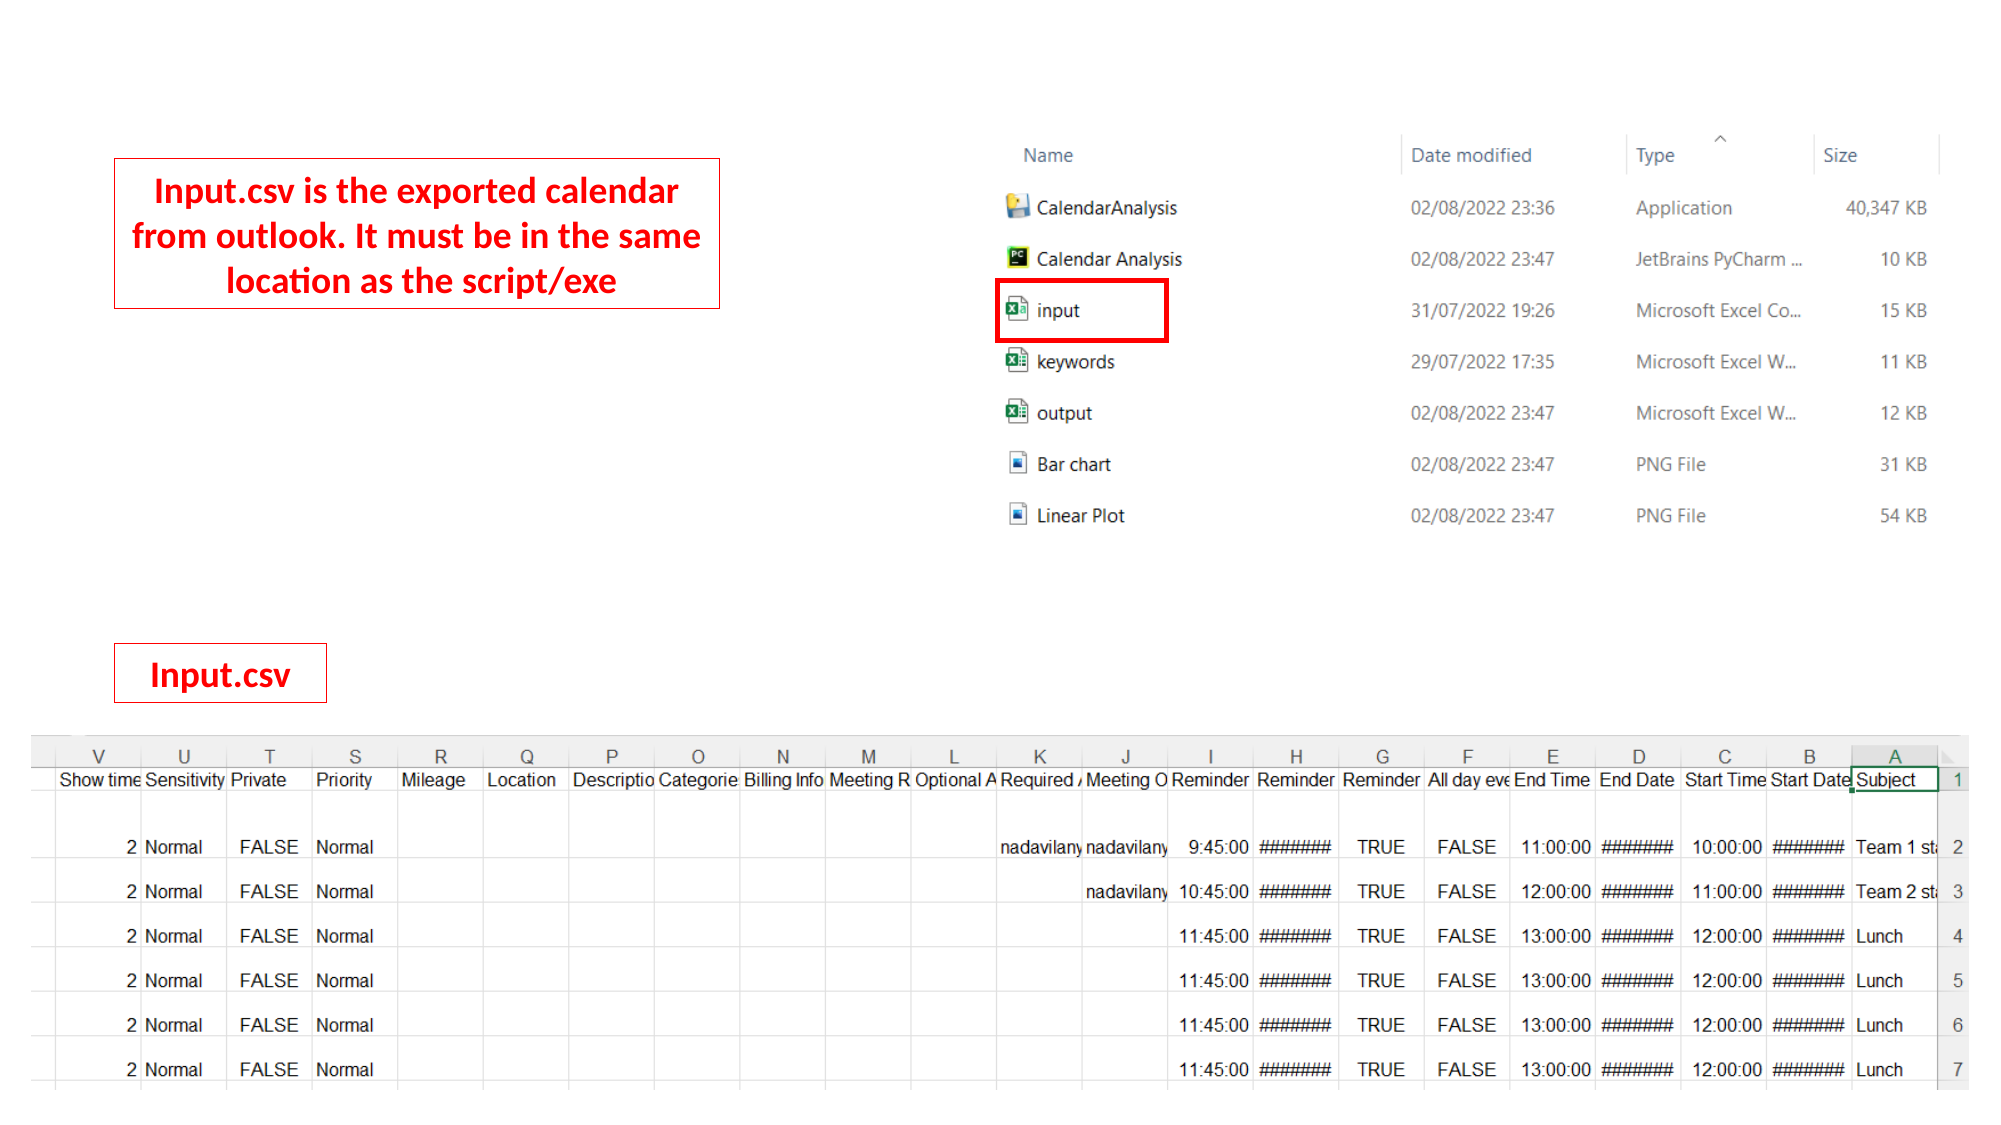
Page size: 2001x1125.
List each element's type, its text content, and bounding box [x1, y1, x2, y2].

text_box Input.csv [114, 643, 327, 703]
picture [31, 735, 1969, 1090]
text_box Input.csv is the exported calendar from outlook. It must be in the same location as the script/exe [114, 158, 720, 309]
picture [983, 131, 1985, 576]
